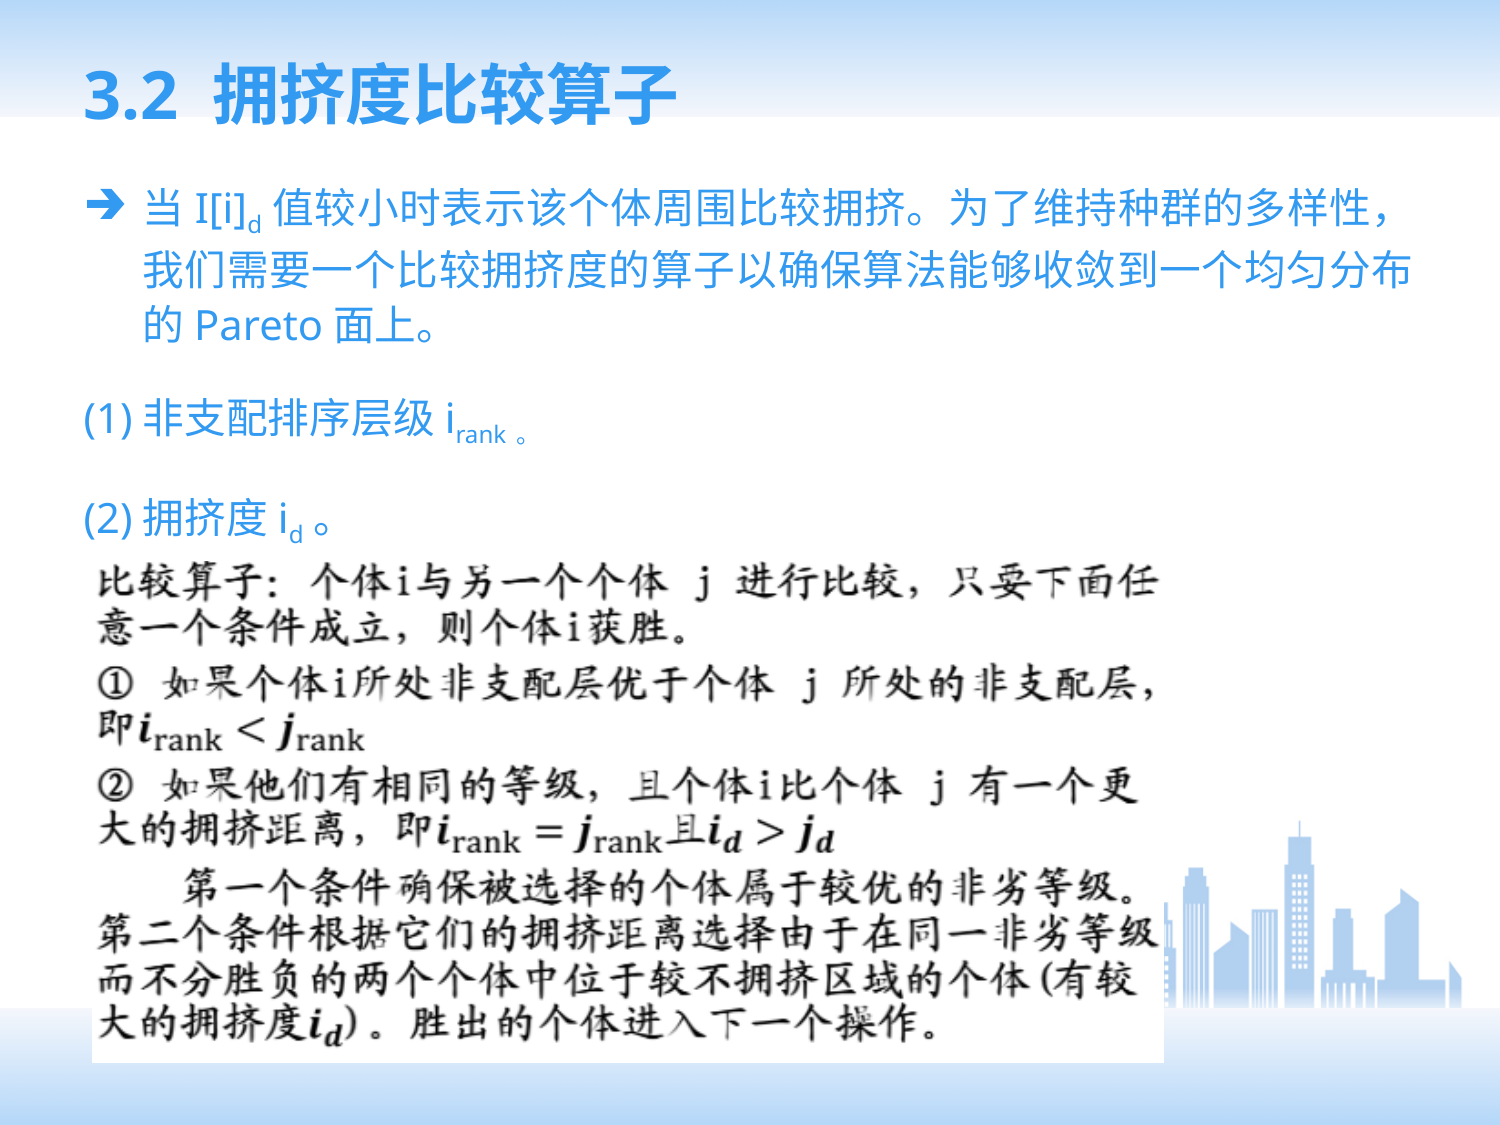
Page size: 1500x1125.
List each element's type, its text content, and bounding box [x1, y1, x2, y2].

slide_number [1059, 1042, 1397, 1103]
list 当I[i]d值较小时表示该个体周围比较拥挤。为了维持种群的多样性，我们需要一个比较拥挤度的算子以确保算法能够收敛到一个均匀分布的Pareto面上。 (1)非支配排序层级irank。 (2)拥挤度id。 [68, 168, 1430, 1021]
picture [0, 561, 1500, 1125]
picture [0, 0, 1500, 117]
title 3.2 拥挤度比较算子 [68, 26, 1430, 142]
